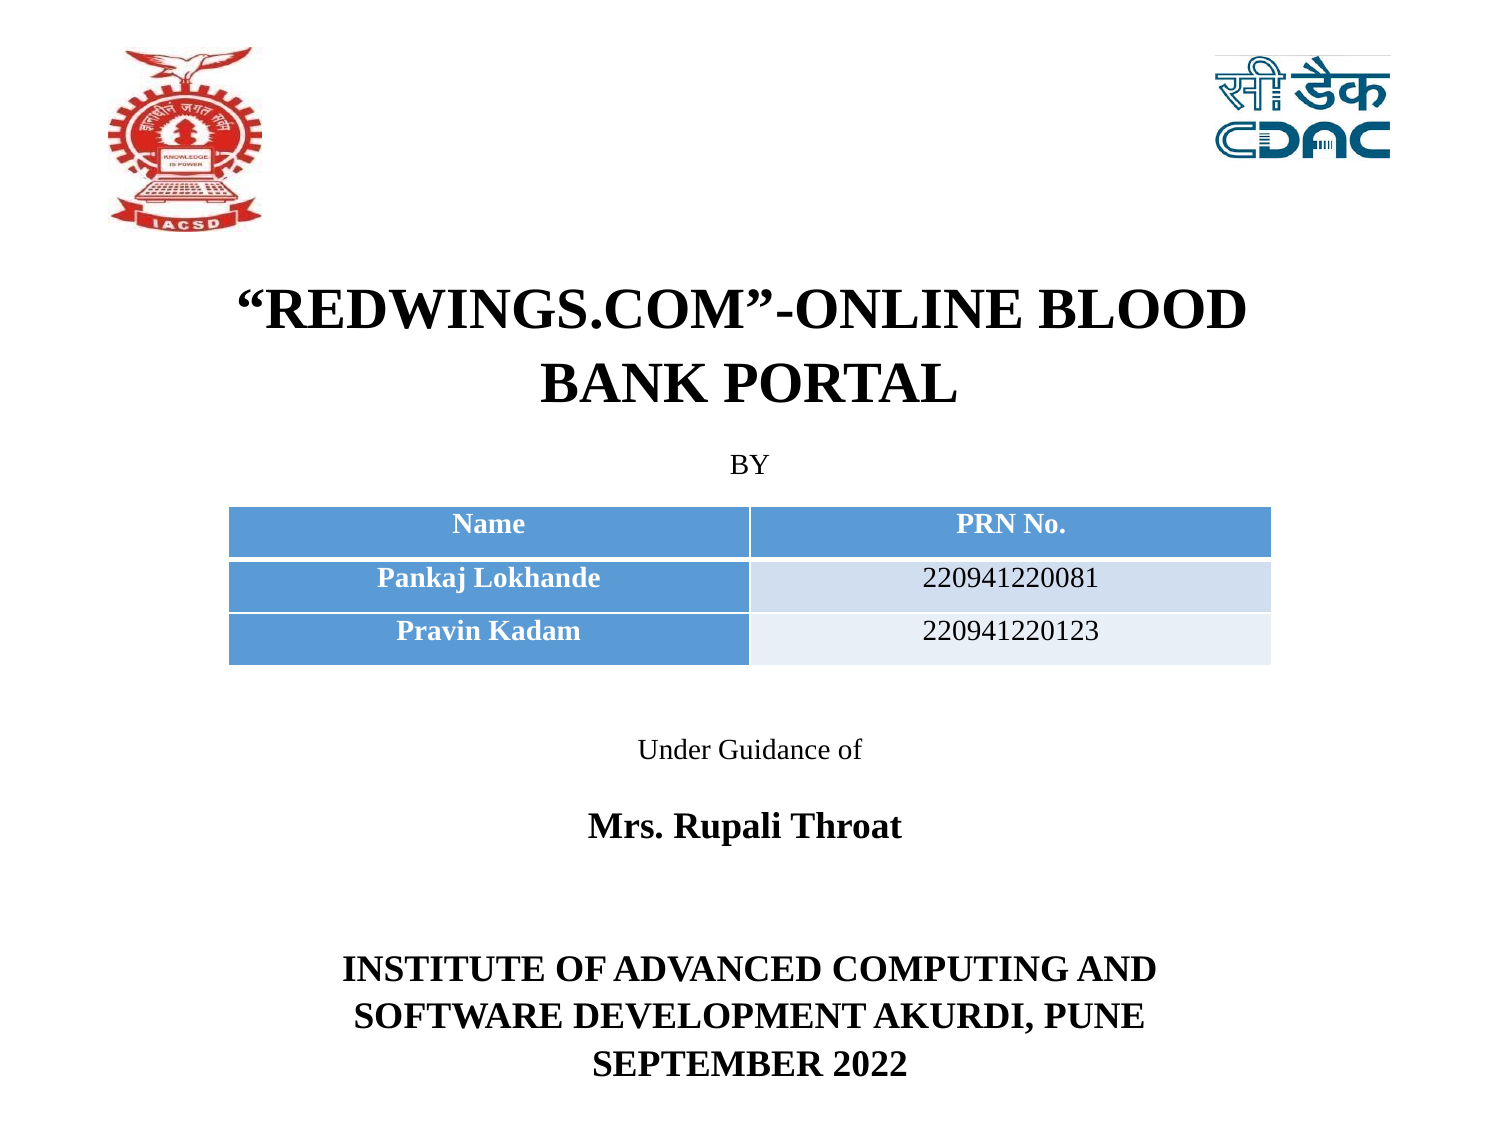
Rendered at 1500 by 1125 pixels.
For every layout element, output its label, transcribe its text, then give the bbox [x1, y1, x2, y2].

table_cell 220941220081 [751, 562, 1271, 612]
table_header Name [229, 507, 749, 557]
picture [1218, 125, 1253, 156]
text_box Institute of advanced Computing and Software Development Akurdi, Pune September 2022 [69, 934, 1431, 1125]
text_box BY [0, 417, 1500, 488]
table_cell Pravin Kadam [229, 614, 749, 665]
table_header PRN No. [751, 507, 1271, 557]
picture [1215, 55, 1392, 171]
table_cell Pankaj Lokhande [229, 562, 749, 612]
text_box Under Guidance of Mrs. Rupali Throat [0, 703, 1500, 854]
text_box “Redwings.com”-Online Blood bank Portal [42, 259, 1458, 417]
picture [108, 47, 262, 233]
table_cell 220941220123 [751, 614, 1271, 665]
